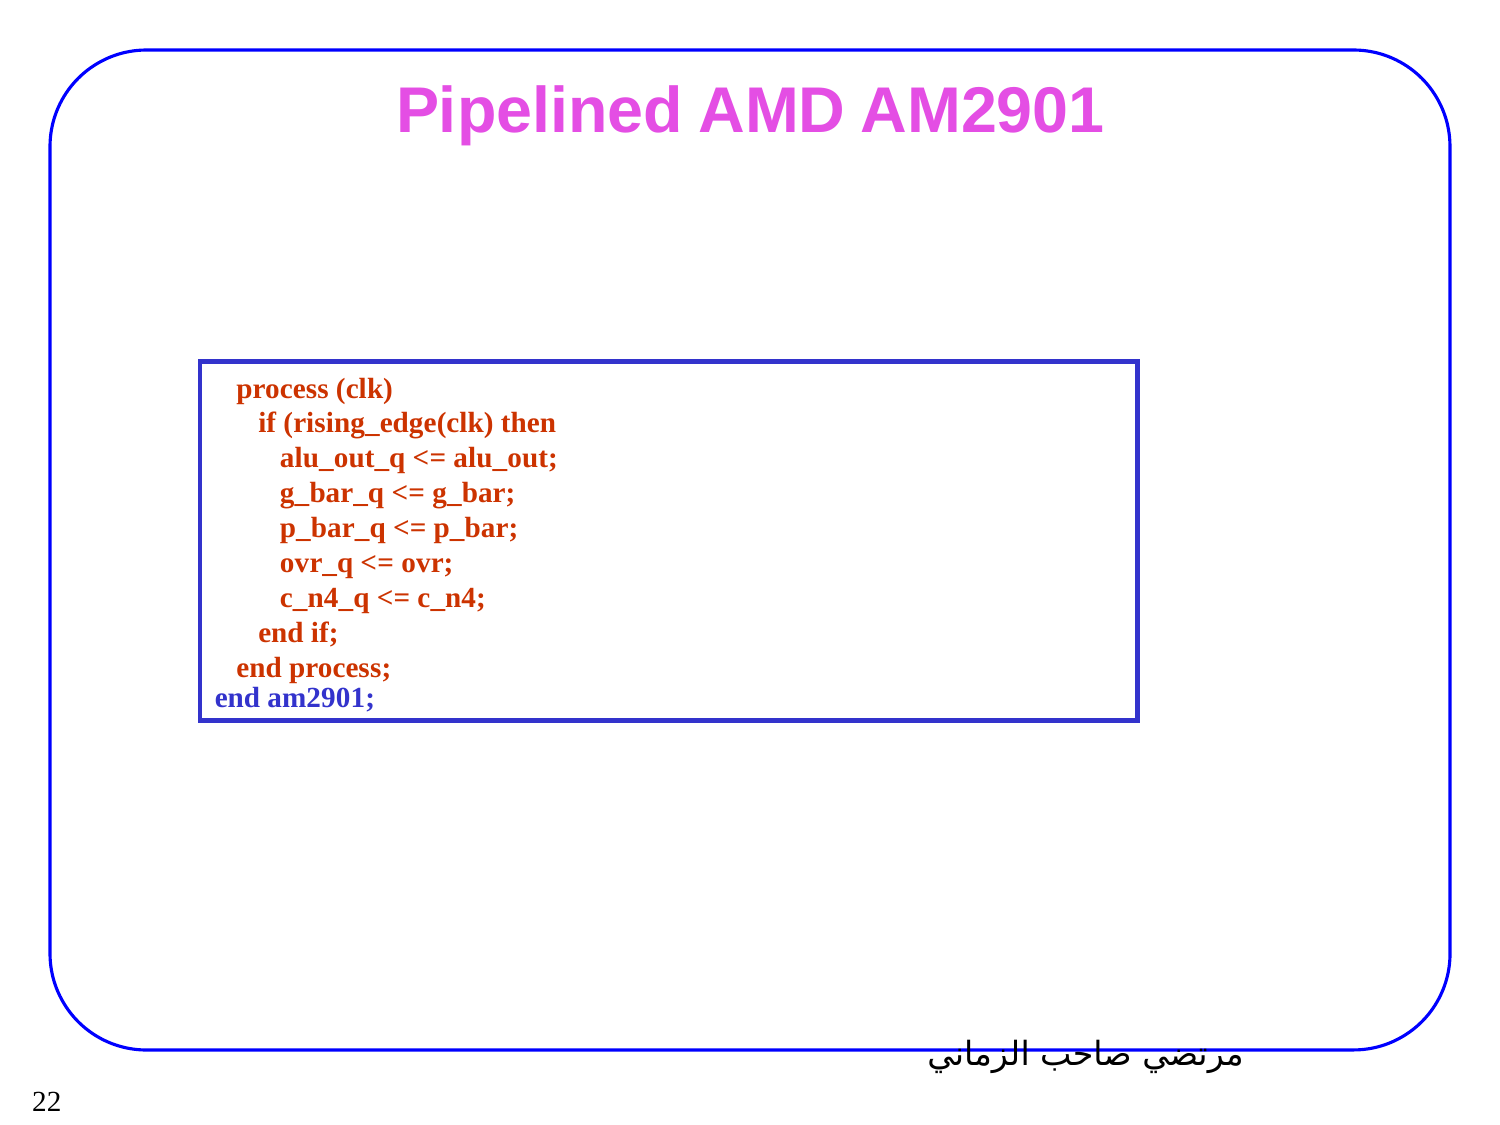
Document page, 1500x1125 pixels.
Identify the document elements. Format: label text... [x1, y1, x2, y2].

text_box process (clk) if (rising_edge(clk) then alu_out_q <= alu_out; g_bar_q <= g_bar; p_bar_q <= p_bar; ovr_q <= ovr; c_n4_q <= c_n4; end if; end process; end am2901; [200, 361, 1138, 721]
title Pipelined AMD AM2901 [112, 12, 1388, 200]
footer مرتضي صاحب الزماني [912, 1025, 1388, 1100]
slide_number 22 [0, 1049, 76, 1125]
